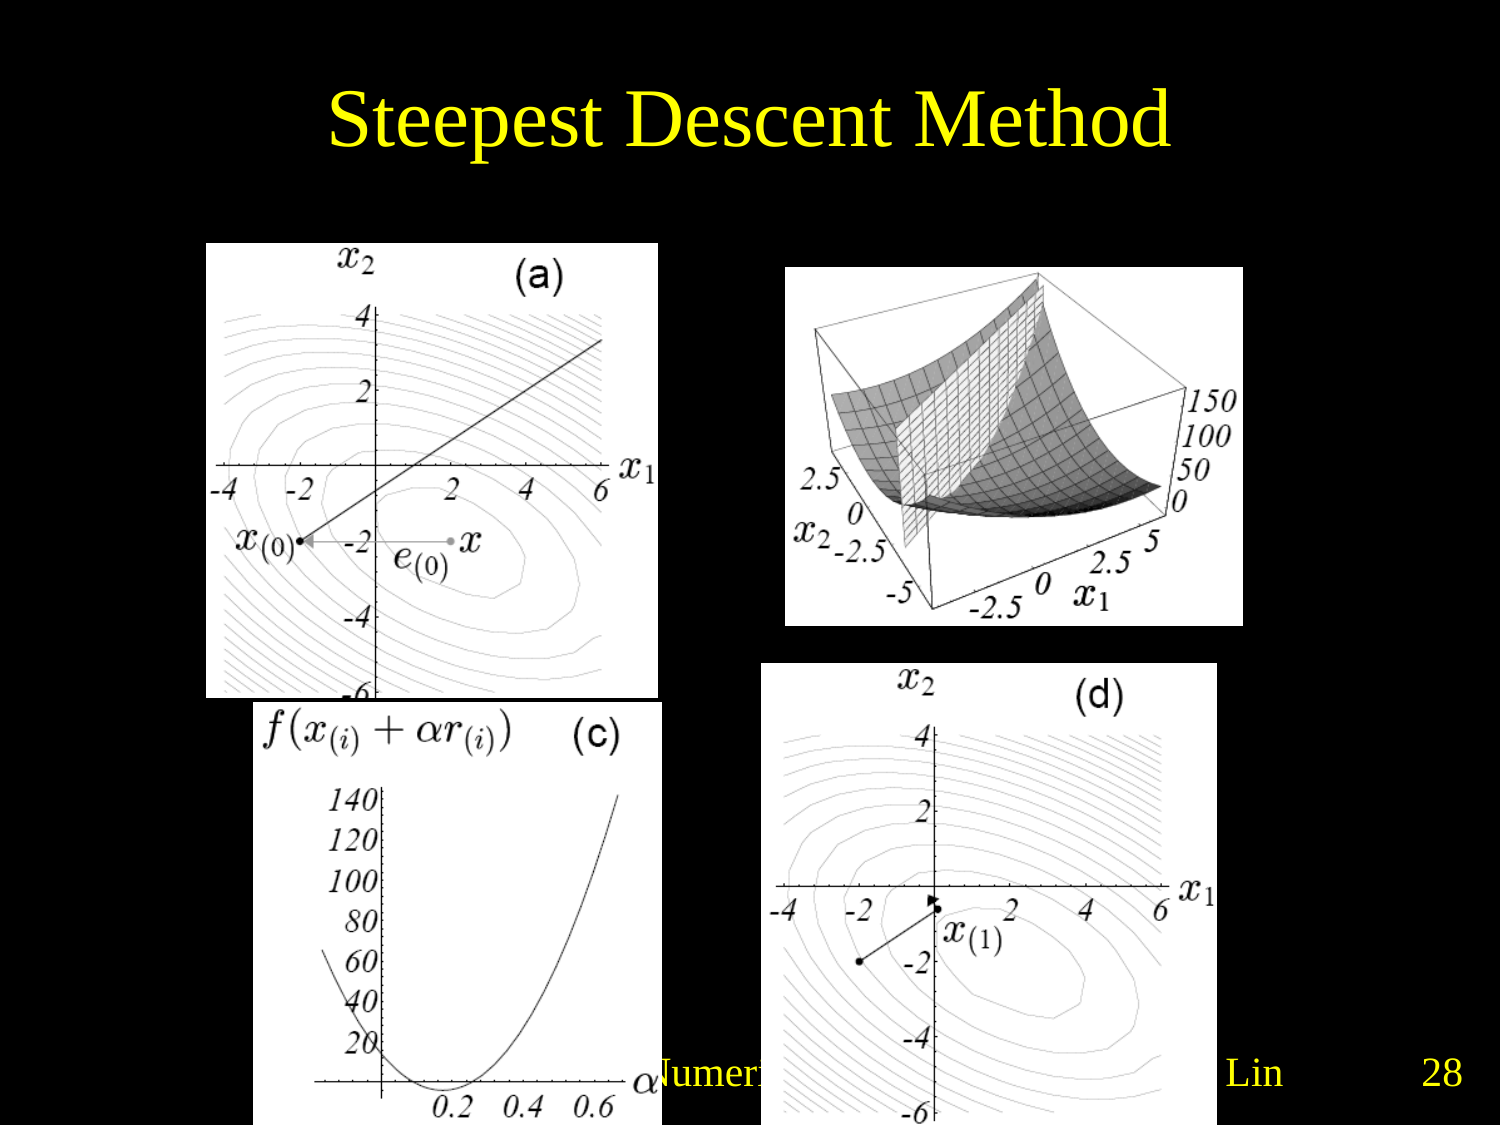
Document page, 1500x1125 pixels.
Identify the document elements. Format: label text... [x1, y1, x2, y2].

picture [206, 243, 658, 698]
title Steepest Descent Method [75, 19, 1425, 208]
picture [253, 702, 662, 1125]
slide_number 28 [1222, 1024, 1479, 1103]
picture [785, 266, 1244, 627]
footer Numerical Methods © Wen-Chieh Lin [666, 1024, 756, 1103]
picture [761, 663, 1217, 1125]
